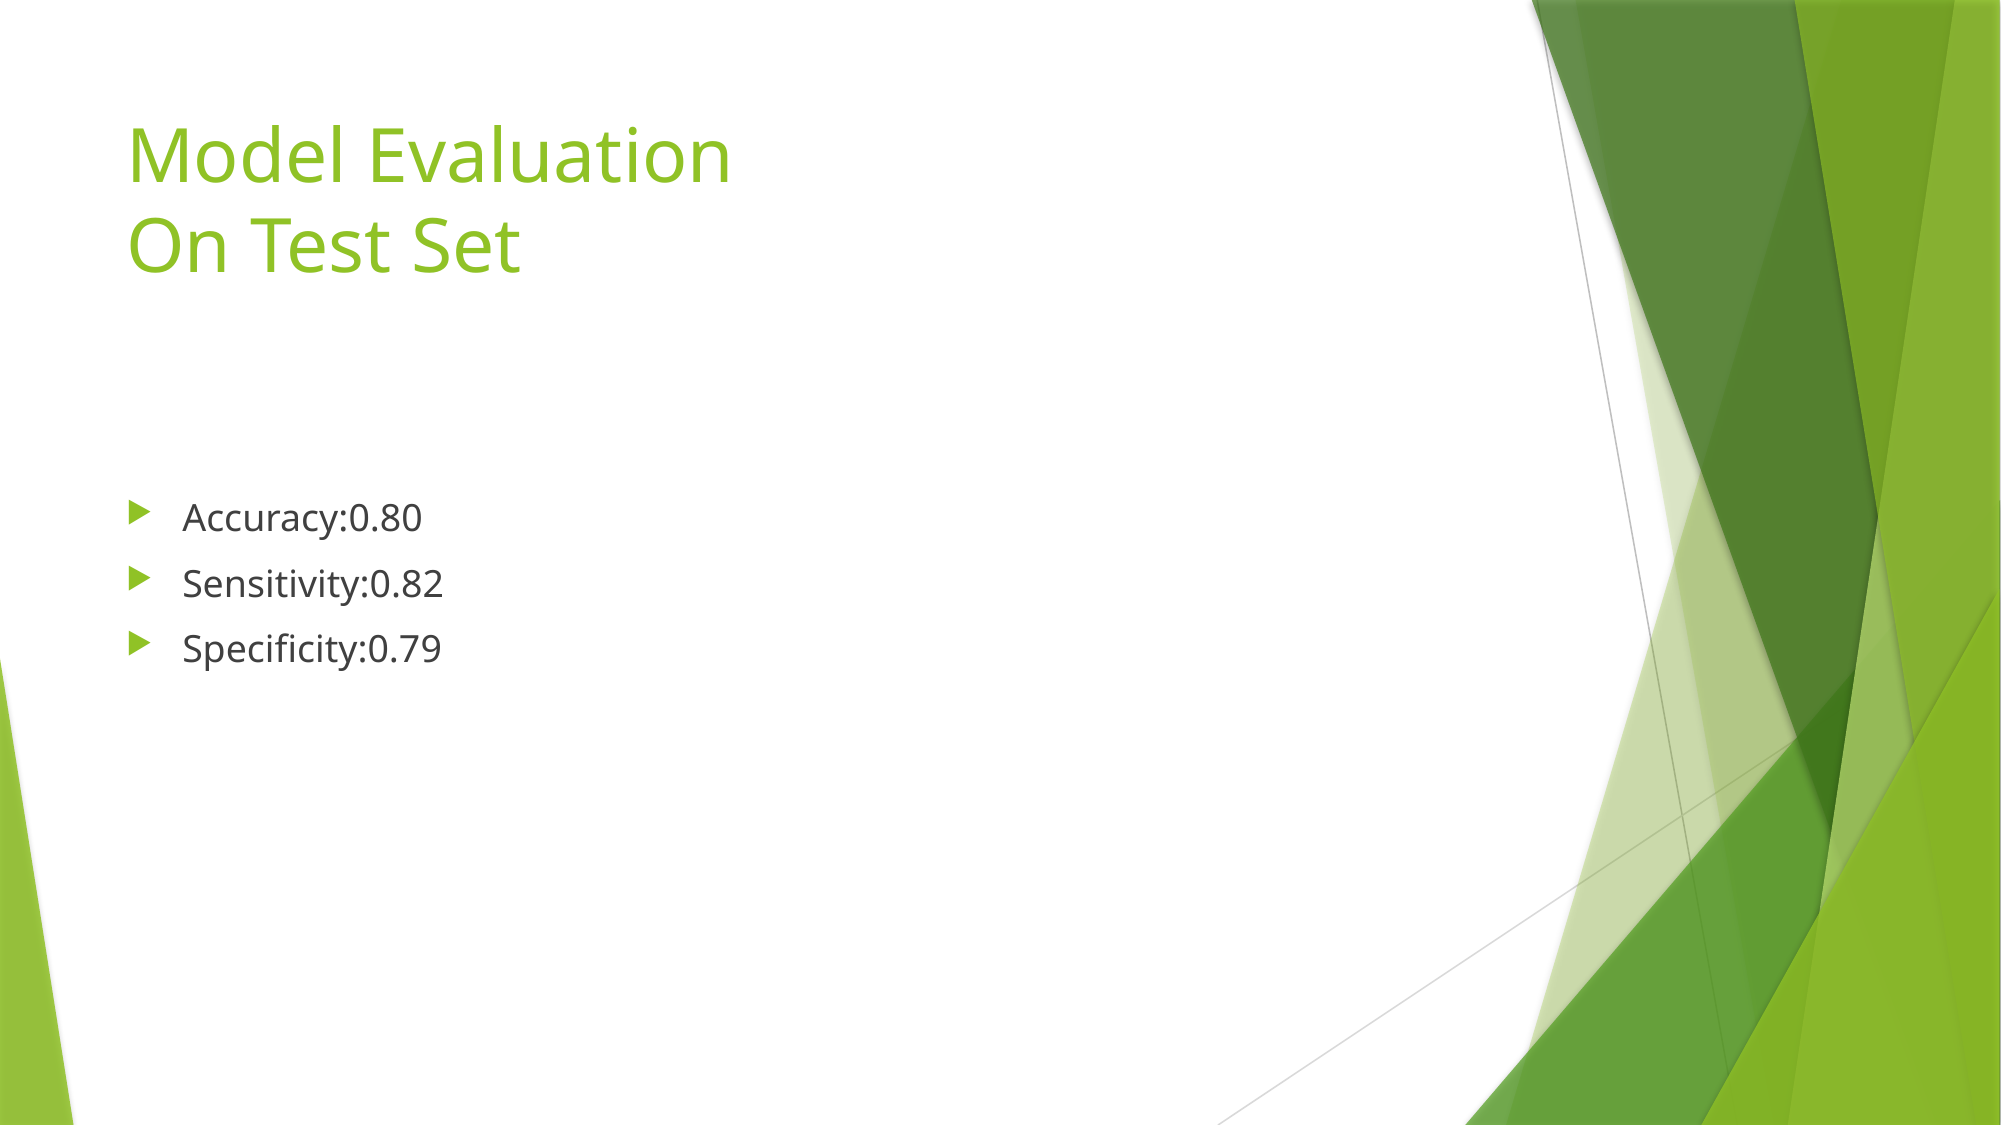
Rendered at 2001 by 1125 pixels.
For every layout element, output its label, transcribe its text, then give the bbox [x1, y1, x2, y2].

list Accuracy:0.80 Sensitivity:0.82 Specificity:0.79 [111, 354, 1522, 992]
title Model Evaluation On Test Set [111, 99, 1522, 317]
